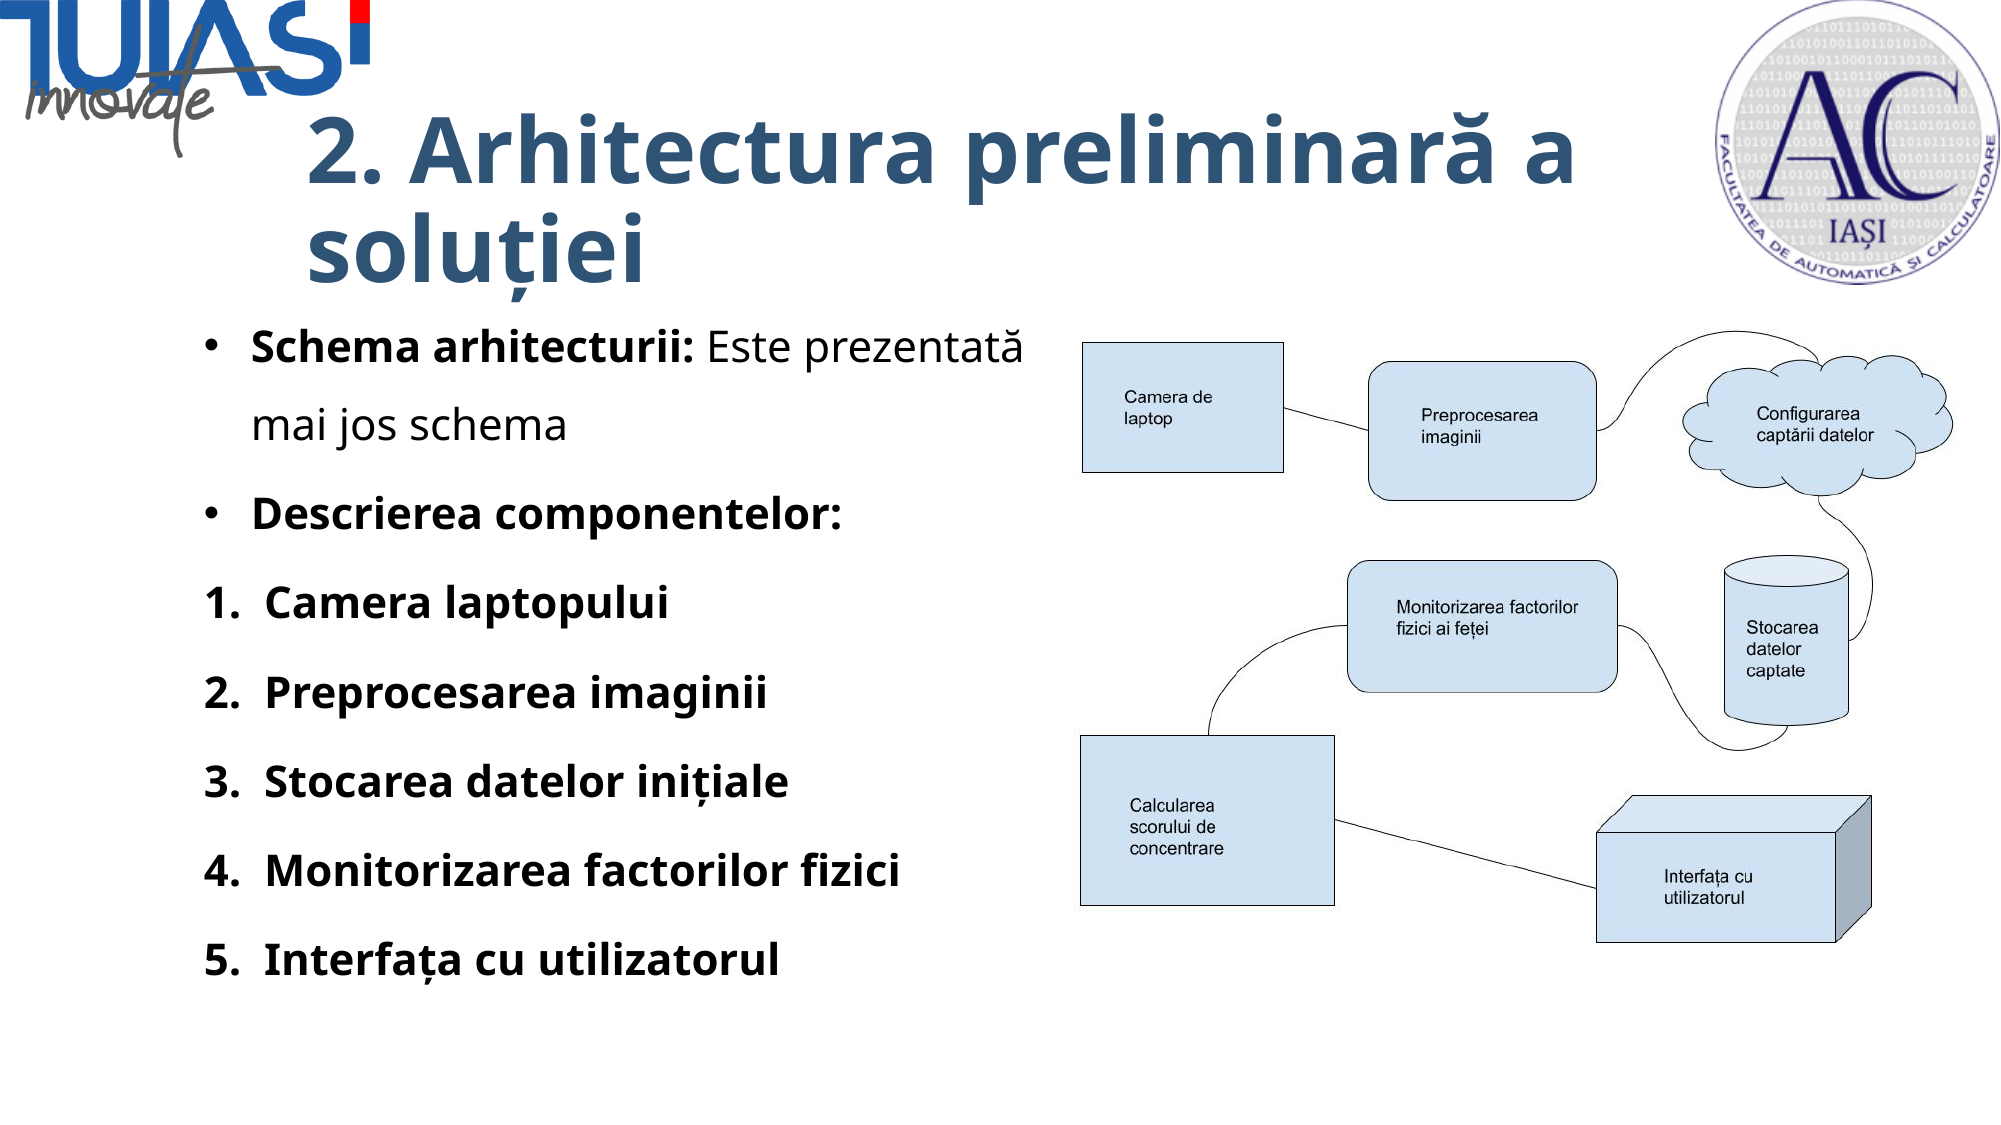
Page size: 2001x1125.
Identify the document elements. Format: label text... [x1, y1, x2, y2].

text_box [1715, 0, 2000, 285]
title 2. Arhitectura preliminară a soluției [291, 106, 1758, 297]
text_box [0, 0, 370, 158]
list Schema arhitecturii: Este prezentată mai jos schema Descrierea componentelor: Camera laptopului Preprocesarea imaginii Stocarea datelor inițiale Monitorizarea factorilor fizici Interfața cu utilizatorul [128, 284, 1043, 1066]
picture [1042, 297, 1964, 989]
